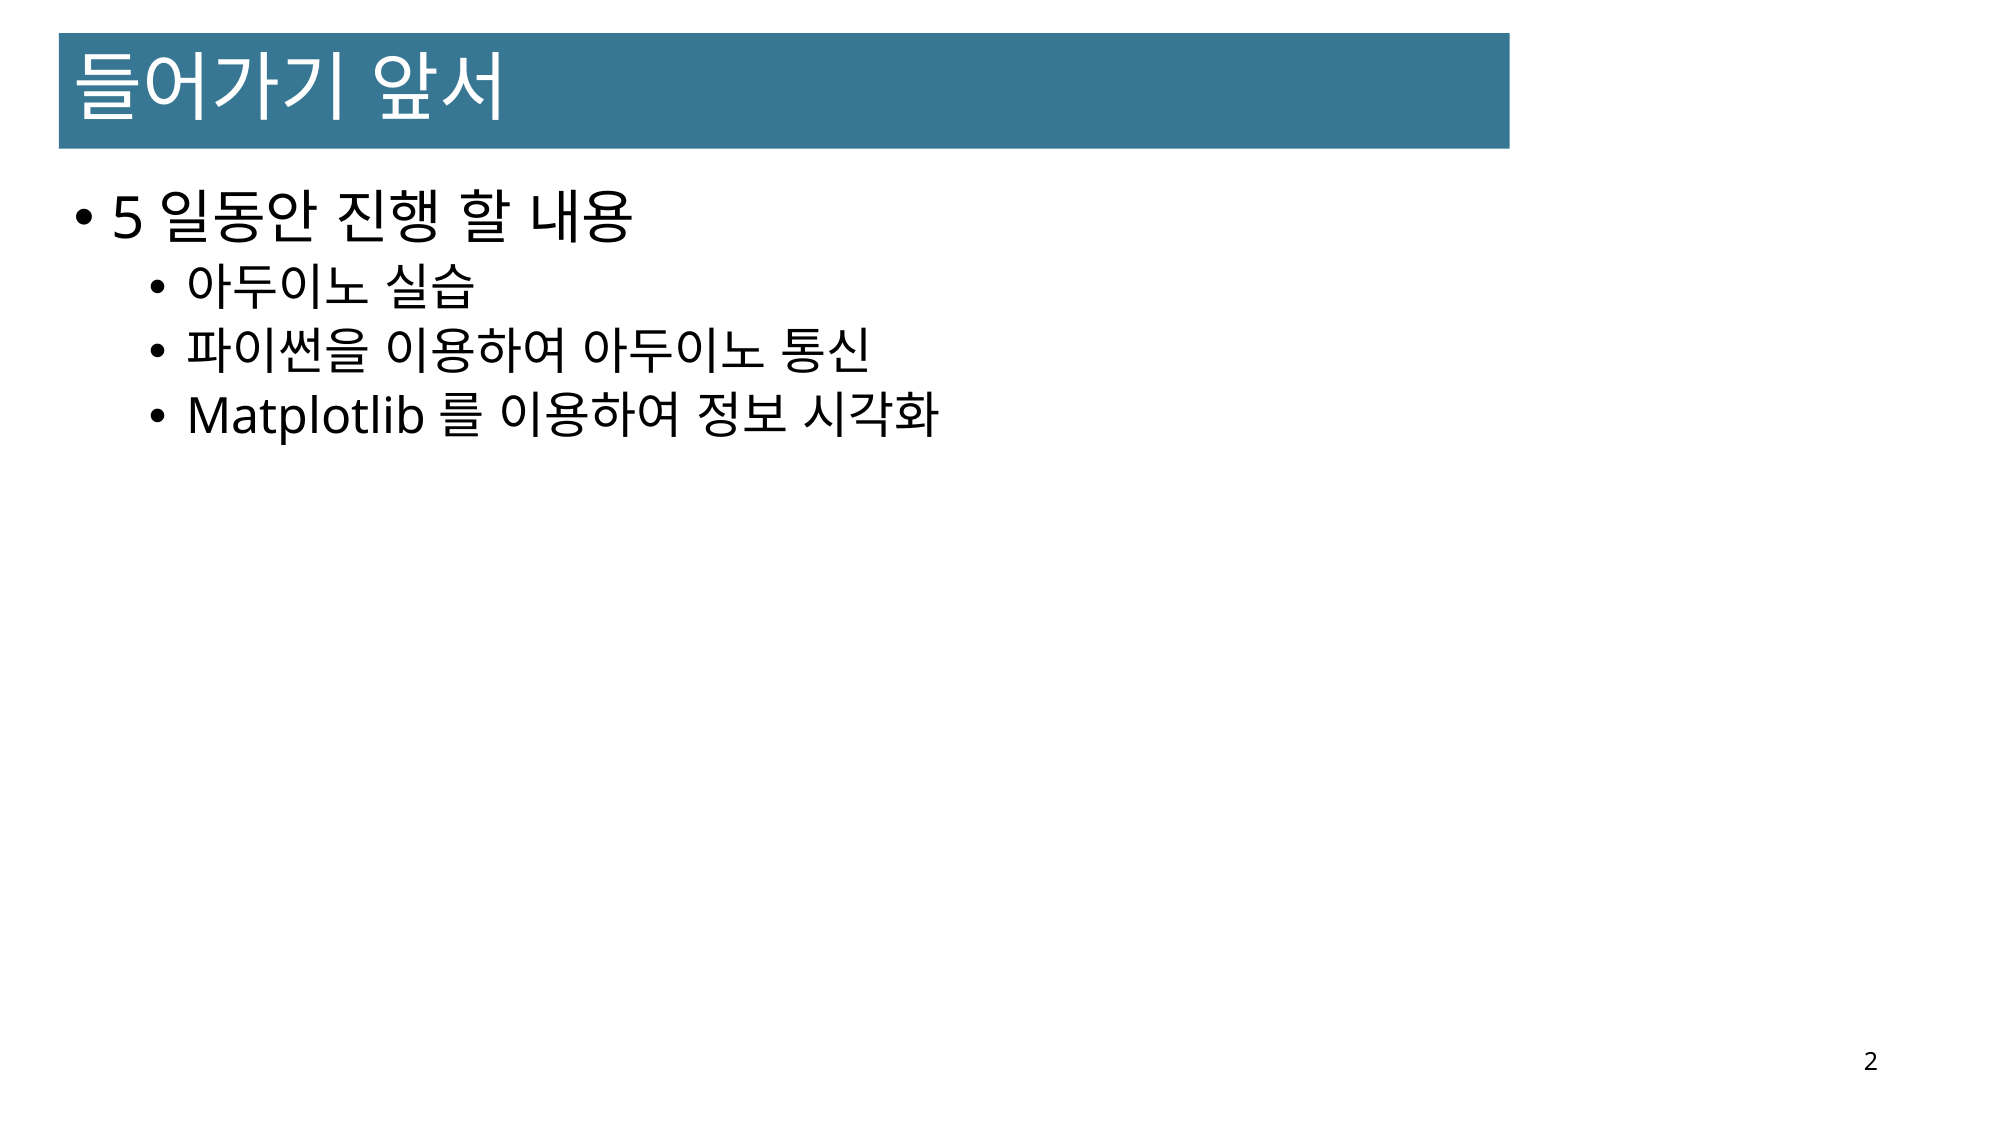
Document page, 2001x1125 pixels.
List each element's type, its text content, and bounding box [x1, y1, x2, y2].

list 들어가기 앞서 [59, 33, 1510, 149]
list 5일동안 진행 할 내용 아두이노 실습 파이썬을 이용하여 아두이노 통신 Matplotlib를 이용하여 정보 시각화 [58, 181, 1919, 1006]
